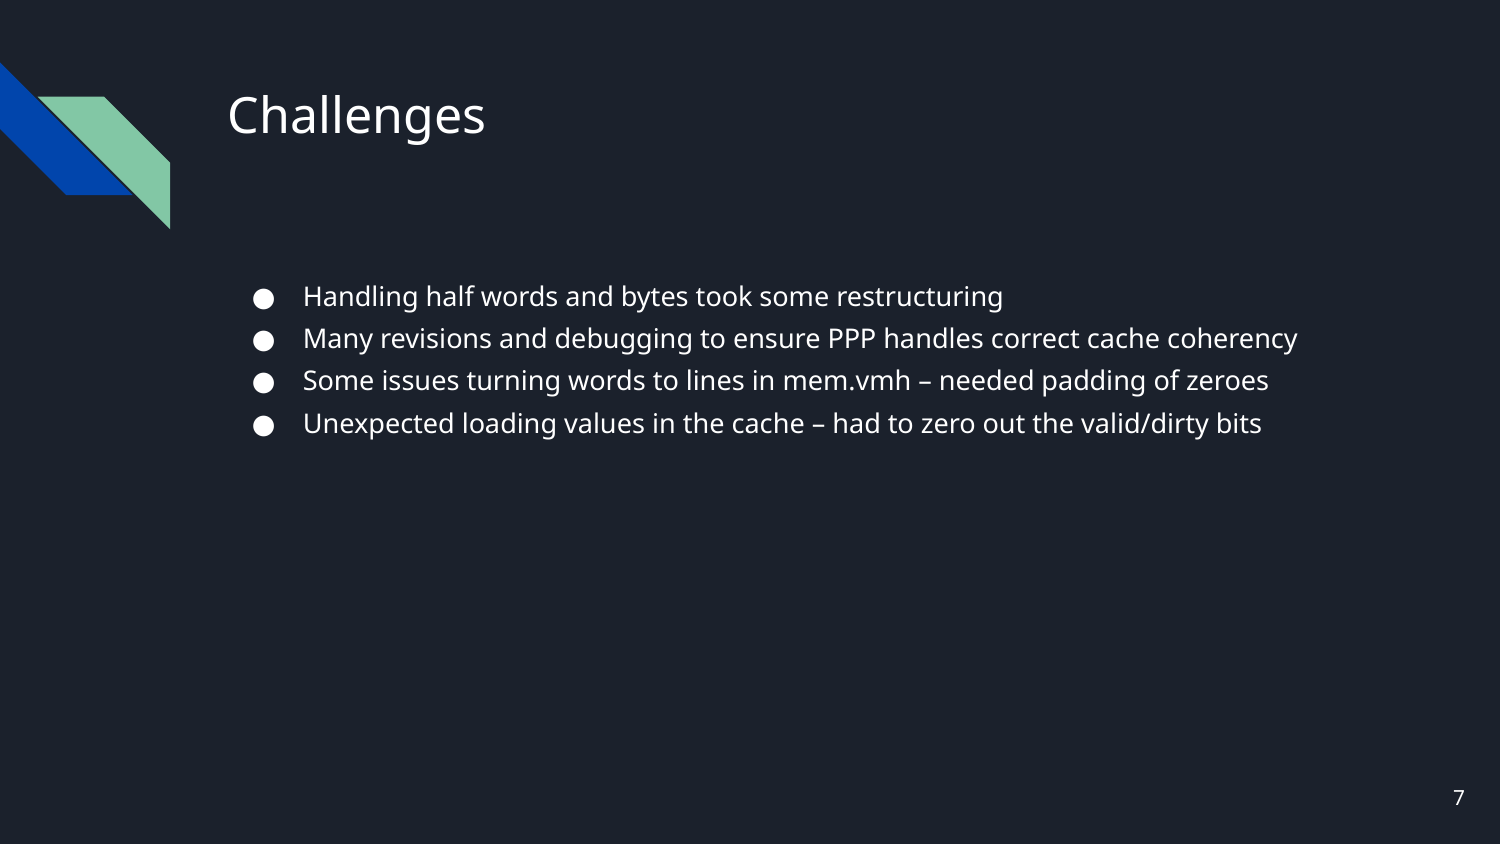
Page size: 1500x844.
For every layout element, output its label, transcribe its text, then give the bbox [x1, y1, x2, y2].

slide_number ‹#› [1389, 764, 1480, 830]
list Handling half words and bytes took some restructuring Many revisions and debugging to ensure PPP handles correct cache coherency Some issues turning words to lines in mem.vmh – needed padding of zeroes Unexpected loading values in the cache – had to zero out the valid/dirty bits [212, 257, 1368, 735]
title Challenges [212, 64, 1368, 215]
